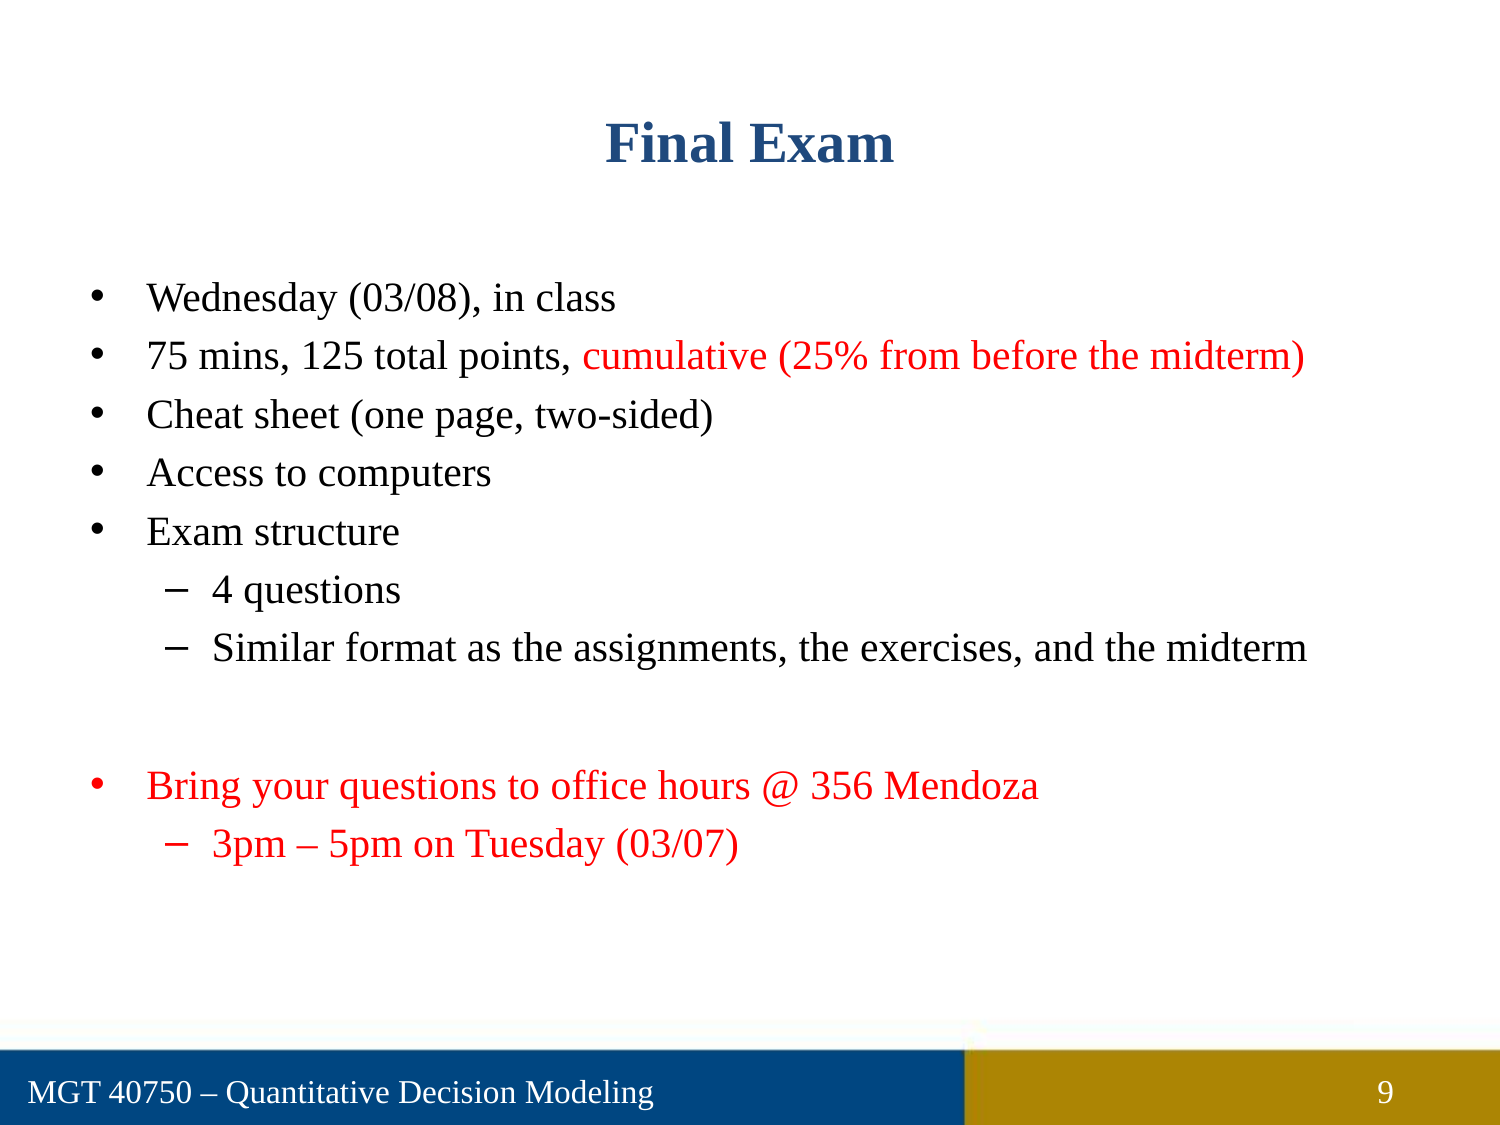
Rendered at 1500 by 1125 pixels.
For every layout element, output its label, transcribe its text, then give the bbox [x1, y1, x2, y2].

list Wednesday (03/08), in class 75 mins, 125 total points, cumulative (25% from before the midterm) Cheat sheet (one page, two-sided) Access to computers Exam structure 4 questions Similar format as the assignments, the exercises, and the midterm Bring your questions to office hours @ 356 Mendoza 3pm – 5pm on Tuesday (03/07) [74, 262, 1426, 1006]
picture [0, 0, 1500, 1125]
title Final Exam [74, 44, 1426, 233]
